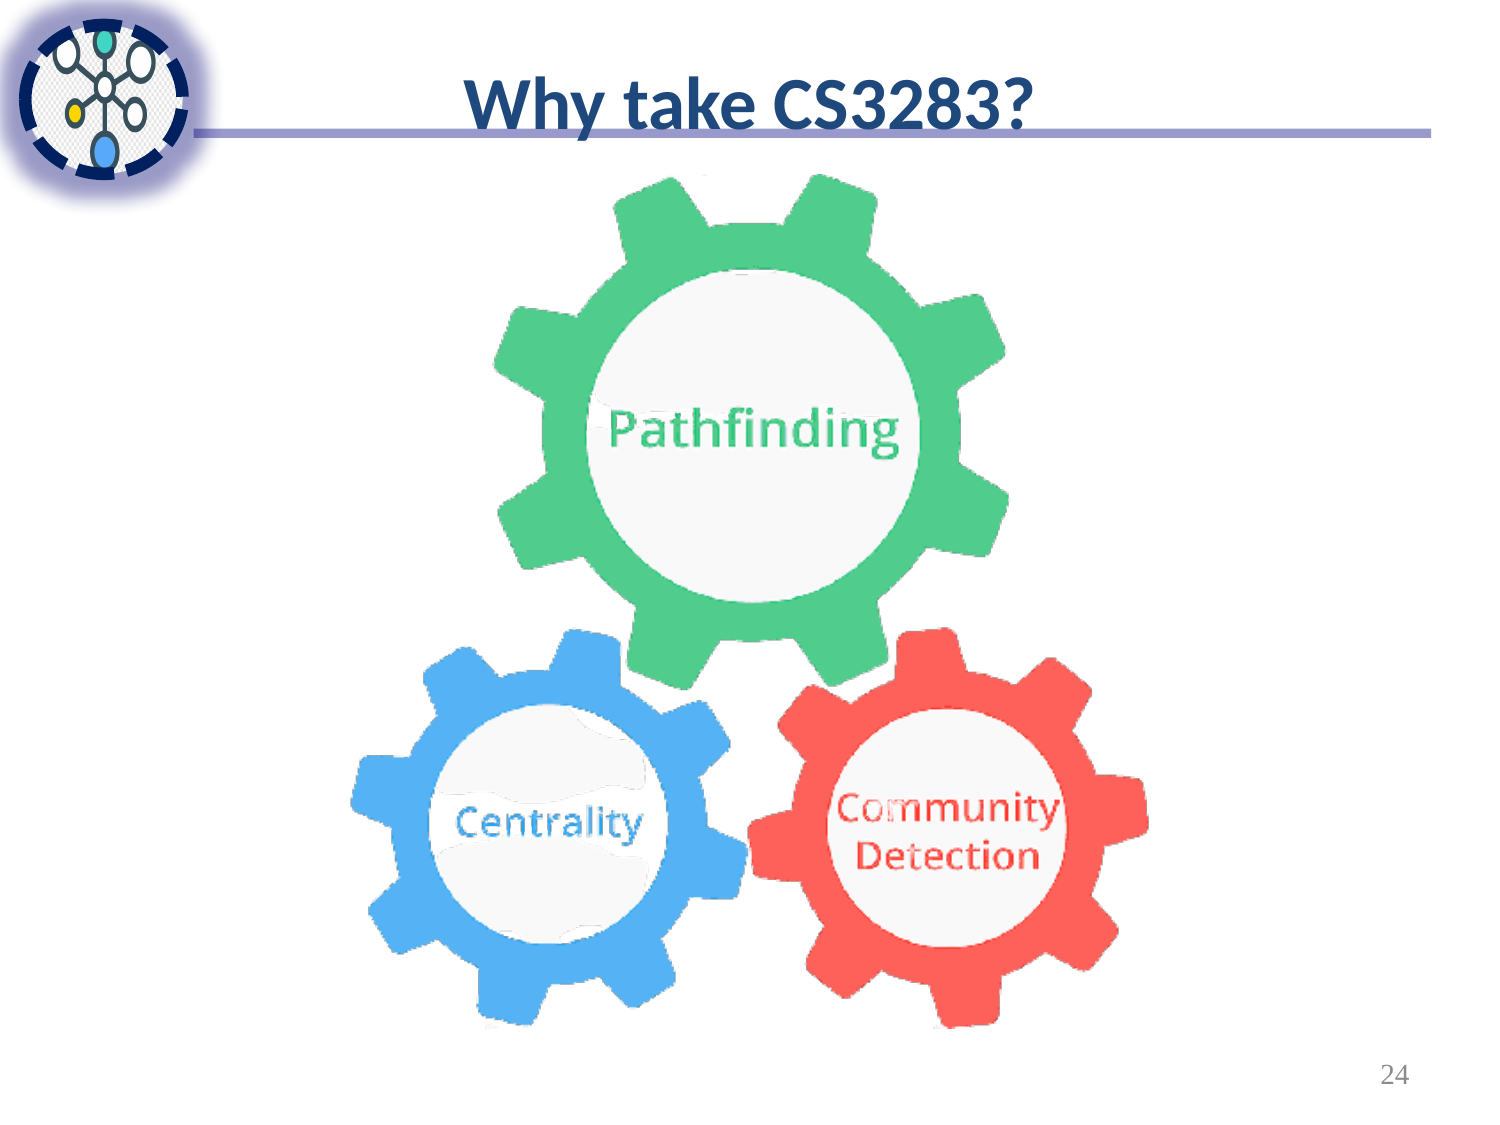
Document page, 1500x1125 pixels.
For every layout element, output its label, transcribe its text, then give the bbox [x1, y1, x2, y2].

title Why take CS3283? [112, 24, 1388, 175]
picture [32, 27, 112, 169]
picture [291, 174, 1209, 1029]
slide_number 24 [1074, 1042, 1425, 1103]
